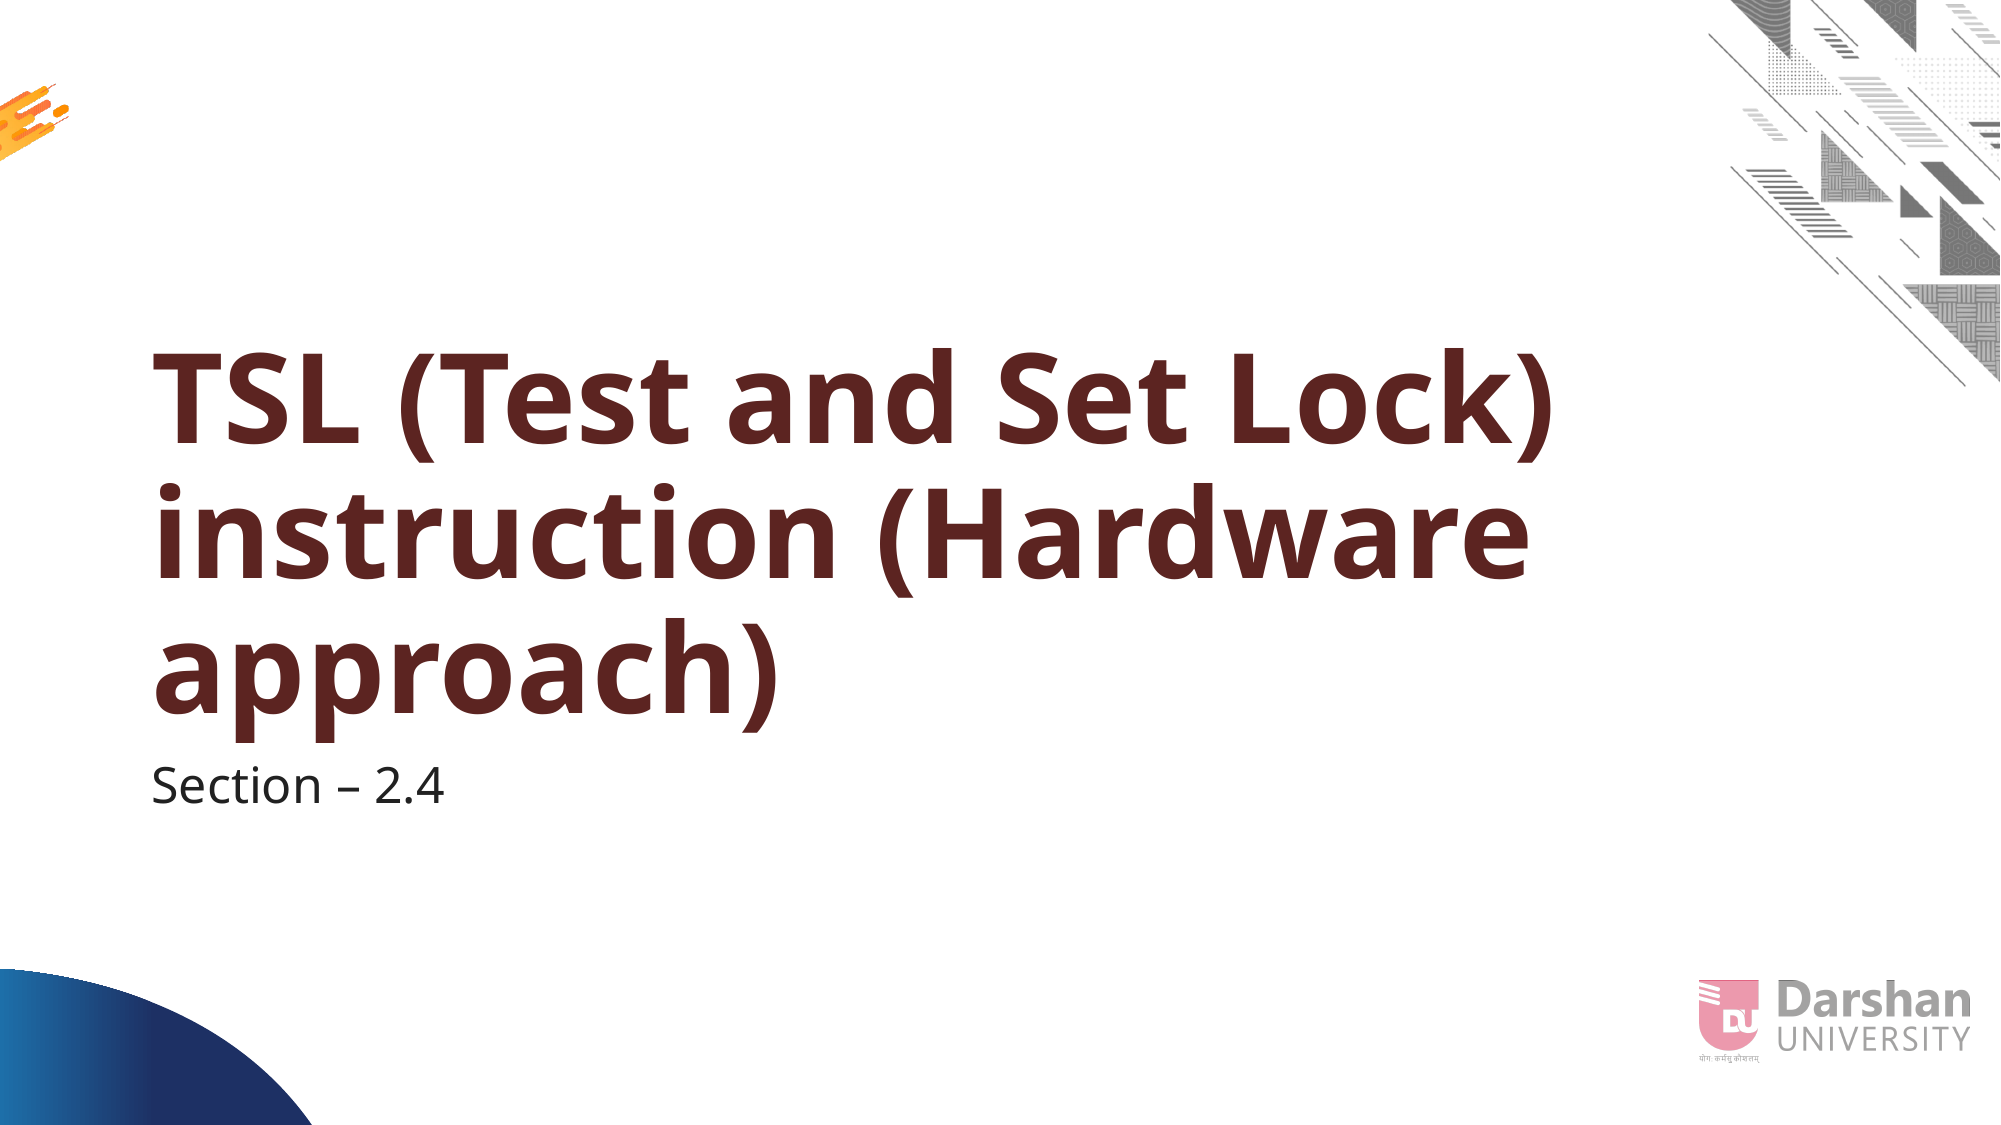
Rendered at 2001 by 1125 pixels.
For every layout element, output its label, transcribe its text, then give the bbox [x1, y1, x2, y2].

picture [0, 65, 90, 193]
title TSL (Test and Set Lock) instruction (Hardware approach) [136, 280, 1862, 749]
list Section – 2.4 [136, 752, 1862, 999]
